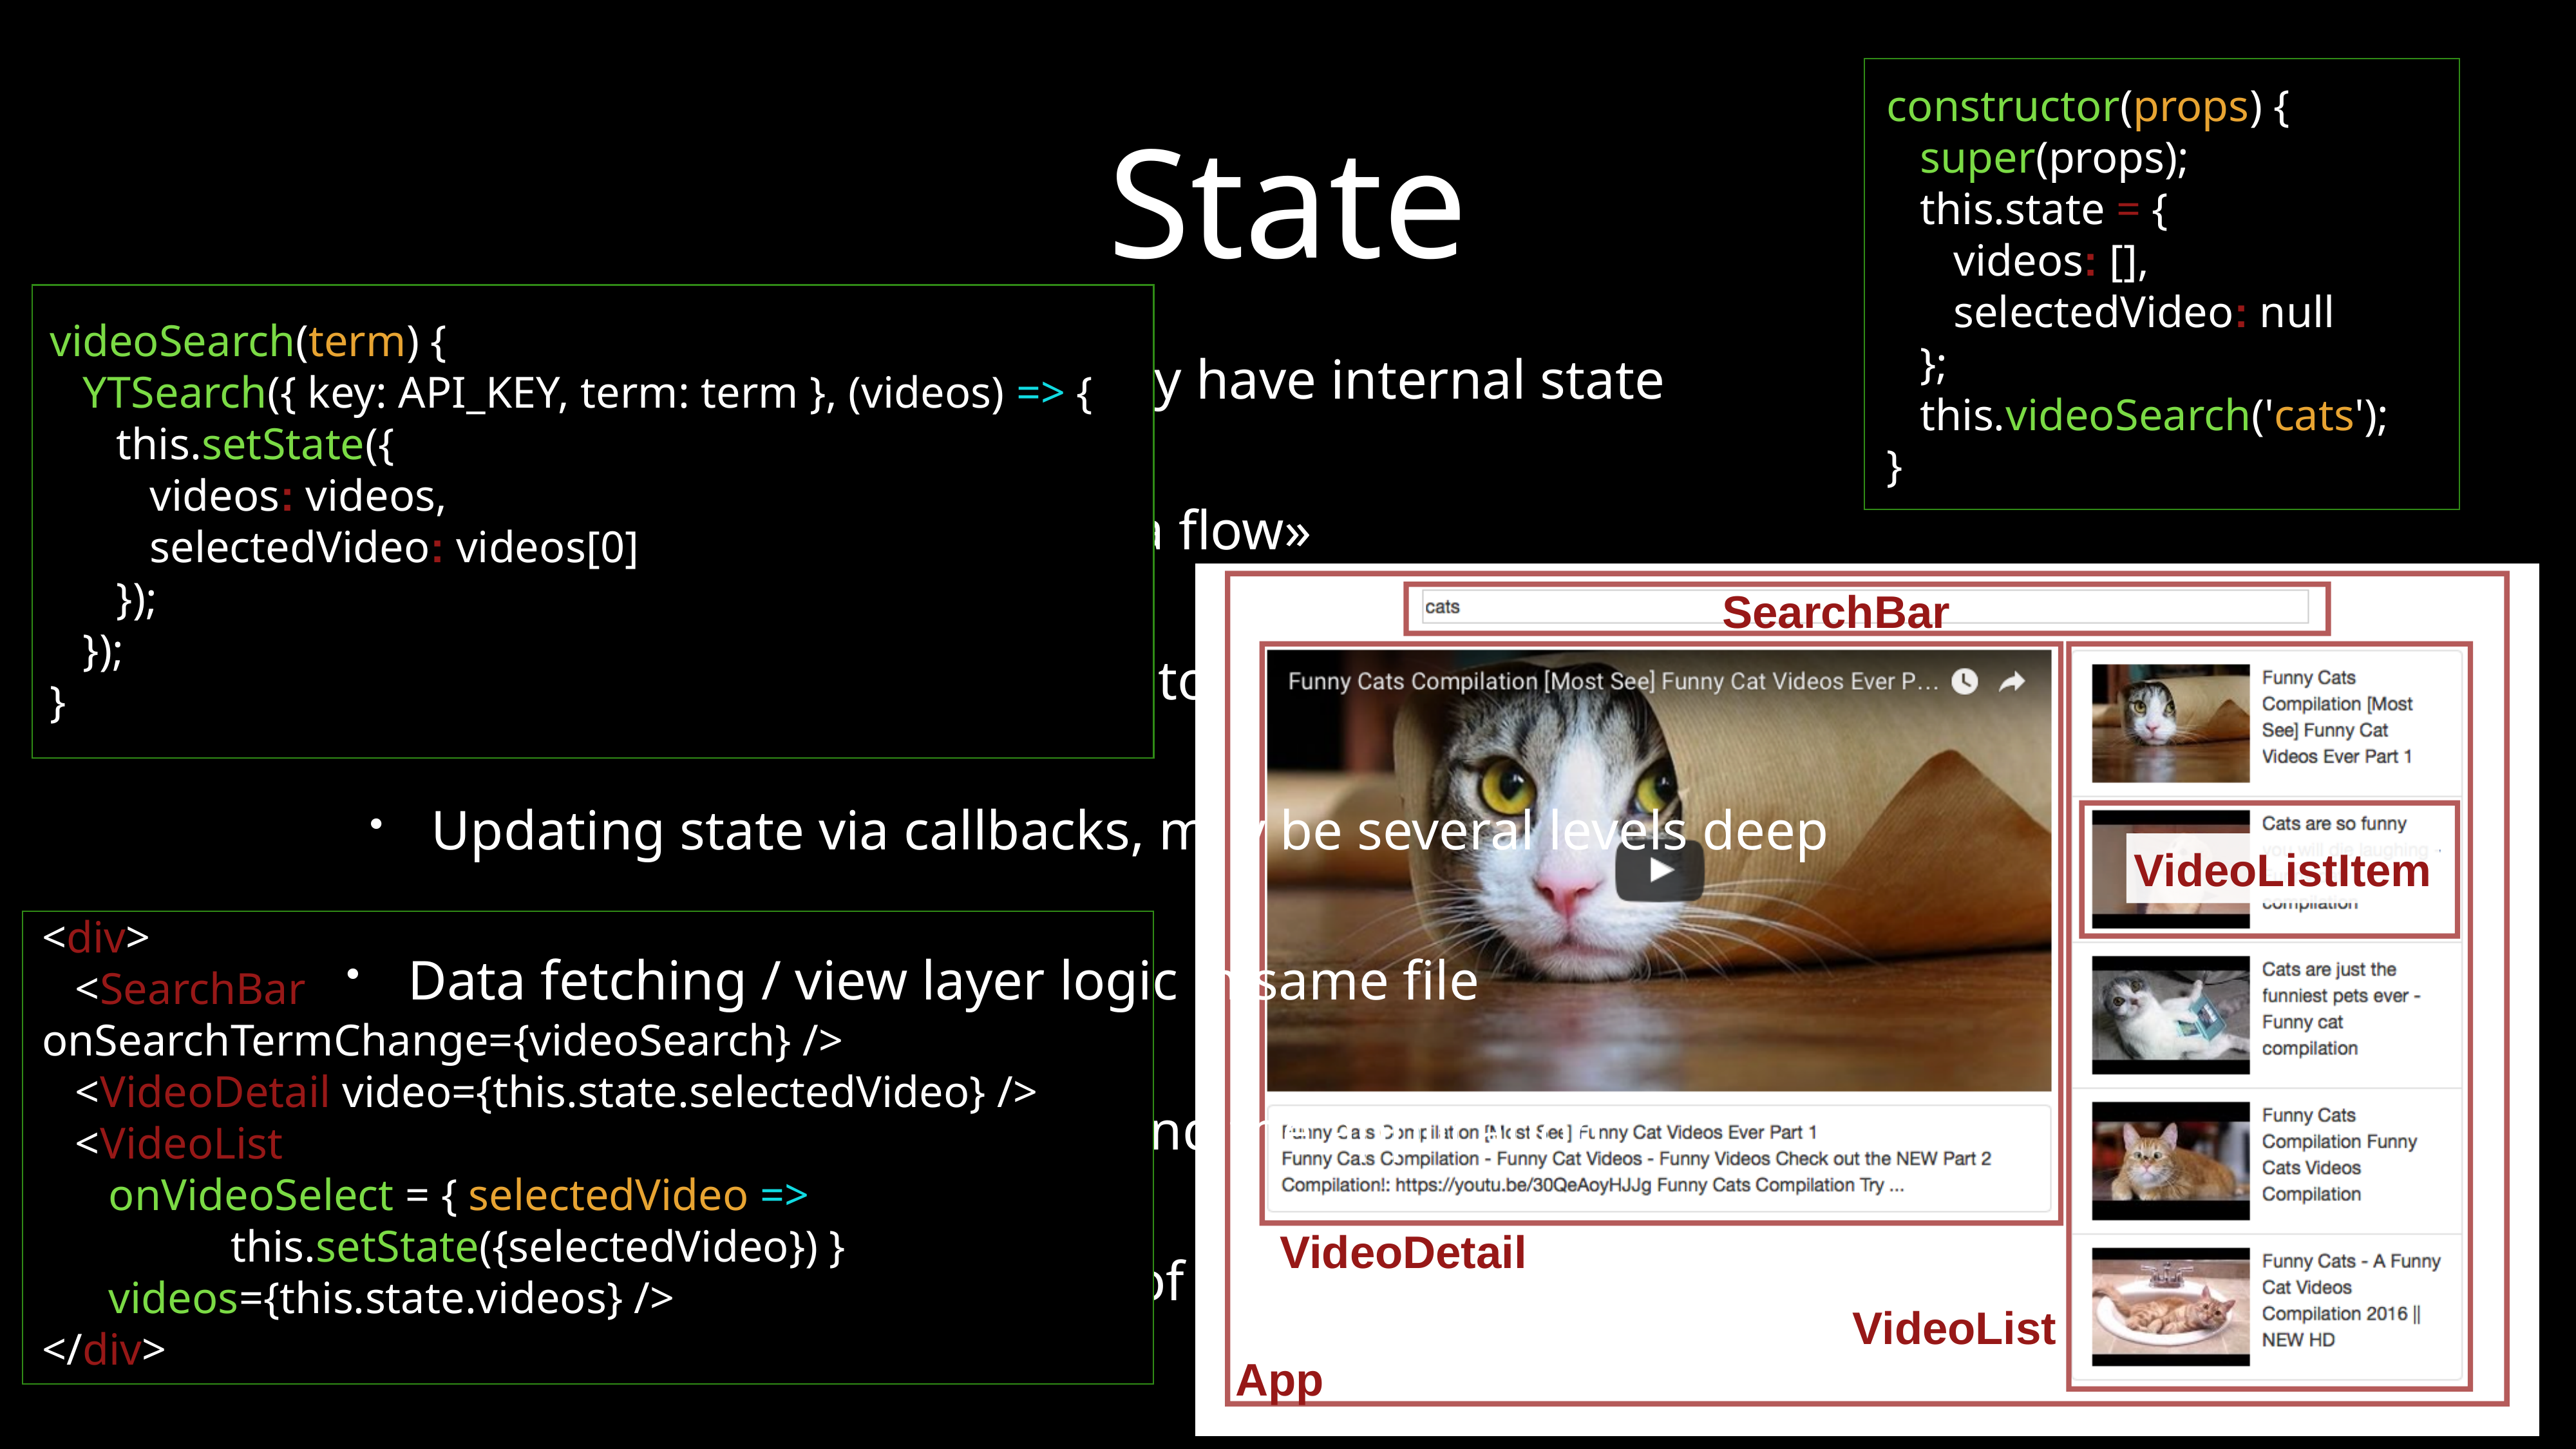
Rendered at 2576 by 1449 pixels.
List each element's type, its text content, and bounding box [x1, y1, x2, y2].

text_box Data fetching / view layer logic in same file [1119, 938, 1195, 1019]
text_box React favors «Downward data flow» [1154, 488, 1320, 568]
text_box Updating state is spread around the application [1154, 1088, 1195, 1169]
text_box [1864, 59, 2460, 510]
text_box Bad structure, no separation of concerns, hard to debug [1154, 1239, 1195, 1320]
text_box Send pieces of state as props to child components [1154, 638, 1195, 718]
text_box Updating state via callbacks, may be several levels deep [362, 788, 1195, 868]
text_box [32, 285, 1154, 758]
text_box a Class based Component may have internal state [1154, 337, 1674, 417]
text_box videoSearch(term) { YTSearch({ key: API_KEY, term: term }, (videos) => { this.setState({ videos: videos, selectedVideo: videos[0] }); }); } [42, 306, 1119, 734]
text_box [23, 911, 1154, 1384]
picture [1195, 564, 2539, 1437]
text_box constructor(props) { super(props); this.state = { videos: [], selectedVideo: null }; this.videoSearch('cats'); } [1879, 70, 2438, 498]
text_box <div> <SearchBar onSearchTermChange={videoSearch} /> <VideoDetail video={this.state.selectedVideo} /> <VideoList onVideoSelect = { selectedVideo => this.setState({selectedVideo}) } videos={this.state.videos} /> </div> [34, 902, 1119, 1381]
title State [463, 37, 2113, 359]
